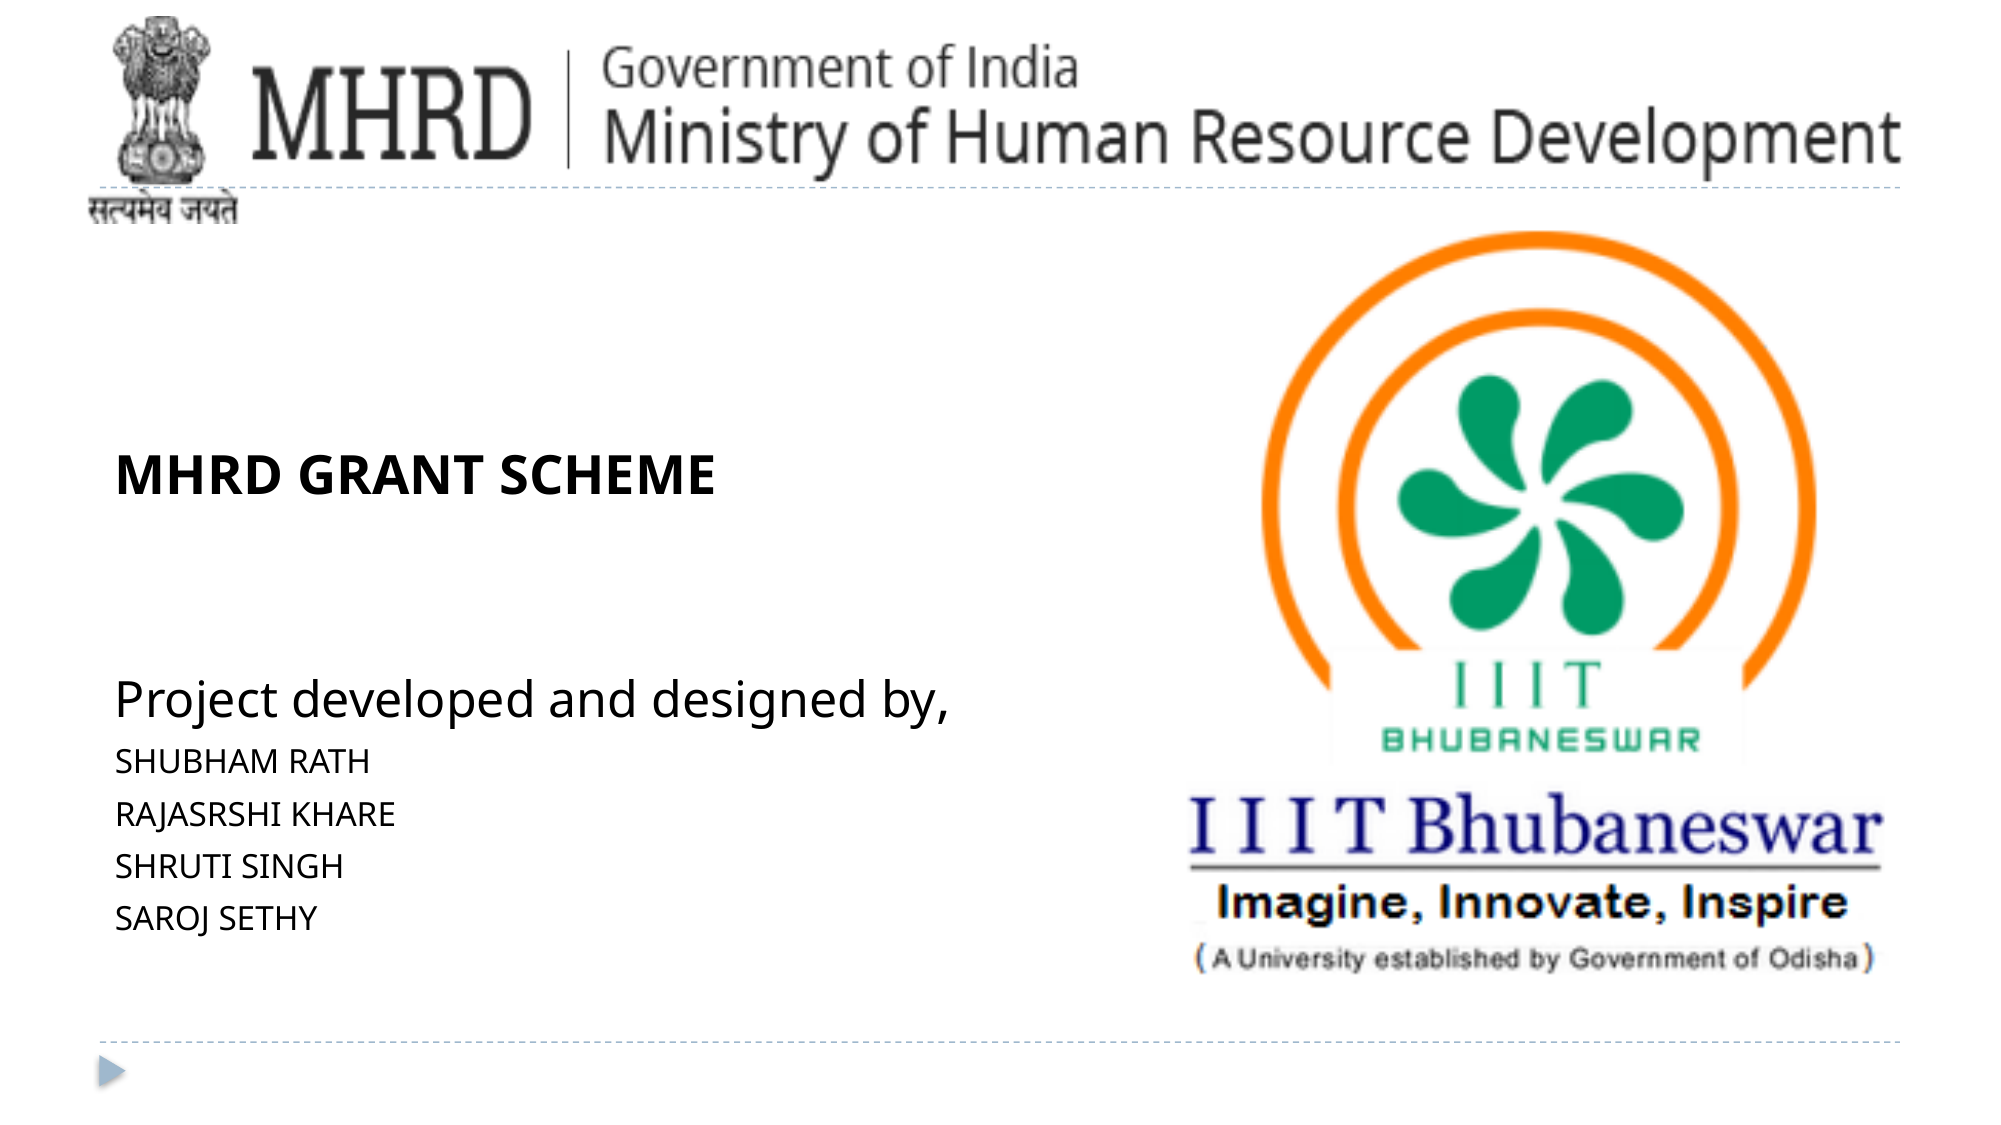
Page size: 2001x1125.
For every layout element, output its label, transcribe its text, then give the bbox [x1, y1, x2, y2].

picture [86, 16, 1925, 994]
list MHRD GRANT SCHEME Project developed and designed by, SHUBHAM RATH RAJASRSHI KHARE SHRUTI SINGH SAROJ SETHY [99, 237, 1900, 1010]
